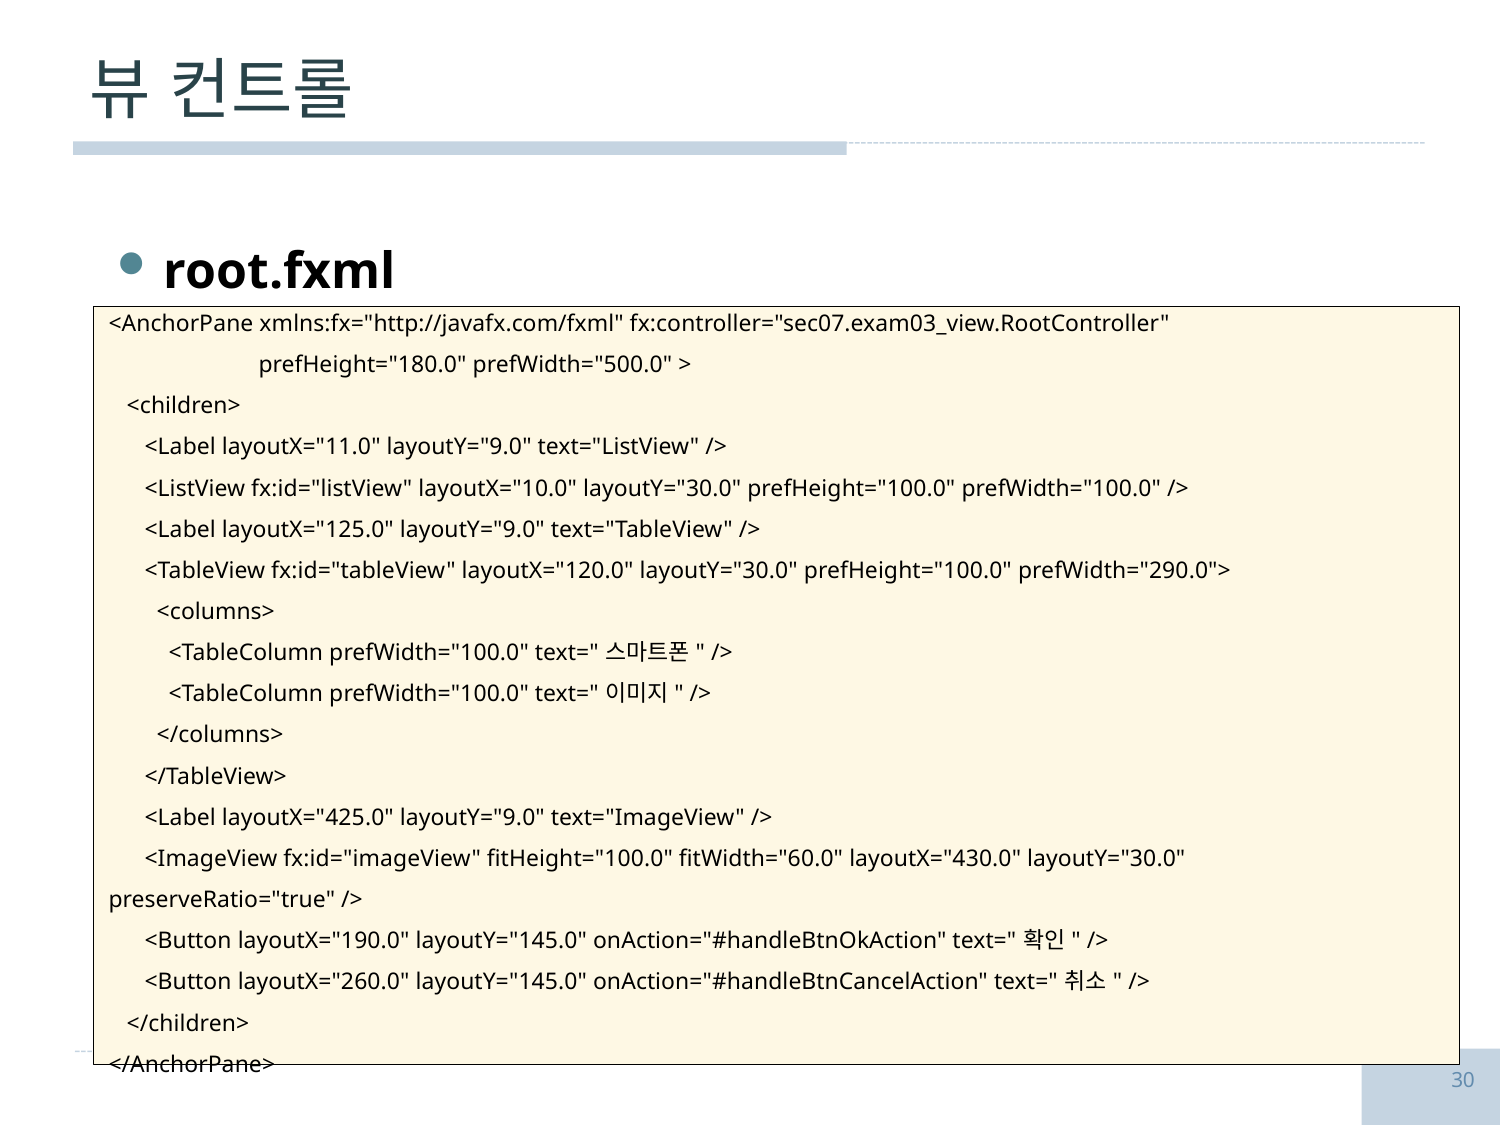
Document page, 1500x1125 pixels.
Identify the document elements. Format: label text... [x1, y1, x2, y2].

list root.fxml [102, 201, 1463, 1007]
title 뷰 컨트롤 [75, 24, 1425, 134]
text_box <AnchorPane xmlns:fx="http://javafx.com/fxml" fx:controller="sec07.exam03_view.RootController" prefHeight="180.0" prefWidth="500.0" > <children> <Label layoutX="11.0" layoutY="9.0" text="ListView" /> <ListView fx:id="listView" layoutX="10.0" layoutY="30.0" prefHeight="100.0" prefWidth="100.0" /> <Label layoutX="125.0" layoutY="9.0" text="TableView" /> <TableView fx:id="tableView" layoutX="120.0" layoutY="30.0" prefHeight="100.0" prefWidth="290.0"> <columns> <TableColumn prefWidth="100.0" text="스마트폰" /> <TableColumn prefWidth="100.0" text="이미지" /> </columns> </TableView> <Label layoutX="425.0" layoutY="9.0" text="ImageView" /> <ImageView fx:id="imageView" fitHeight="100.0" fitWidth="60.0" layoutX="430.0" layoutY="30.0" preserveRatio="true" /> <Button layoutX="190.0" layoutY="145.0" onAction="#handleBtnOkAction" text="확인" /> <Button layoutX="260.0" layoutY="145.0" onAction="#handleBtnCancelAction" text="취소" /> </children> </AnchorPane> [92, 305, 1461, 1066]
